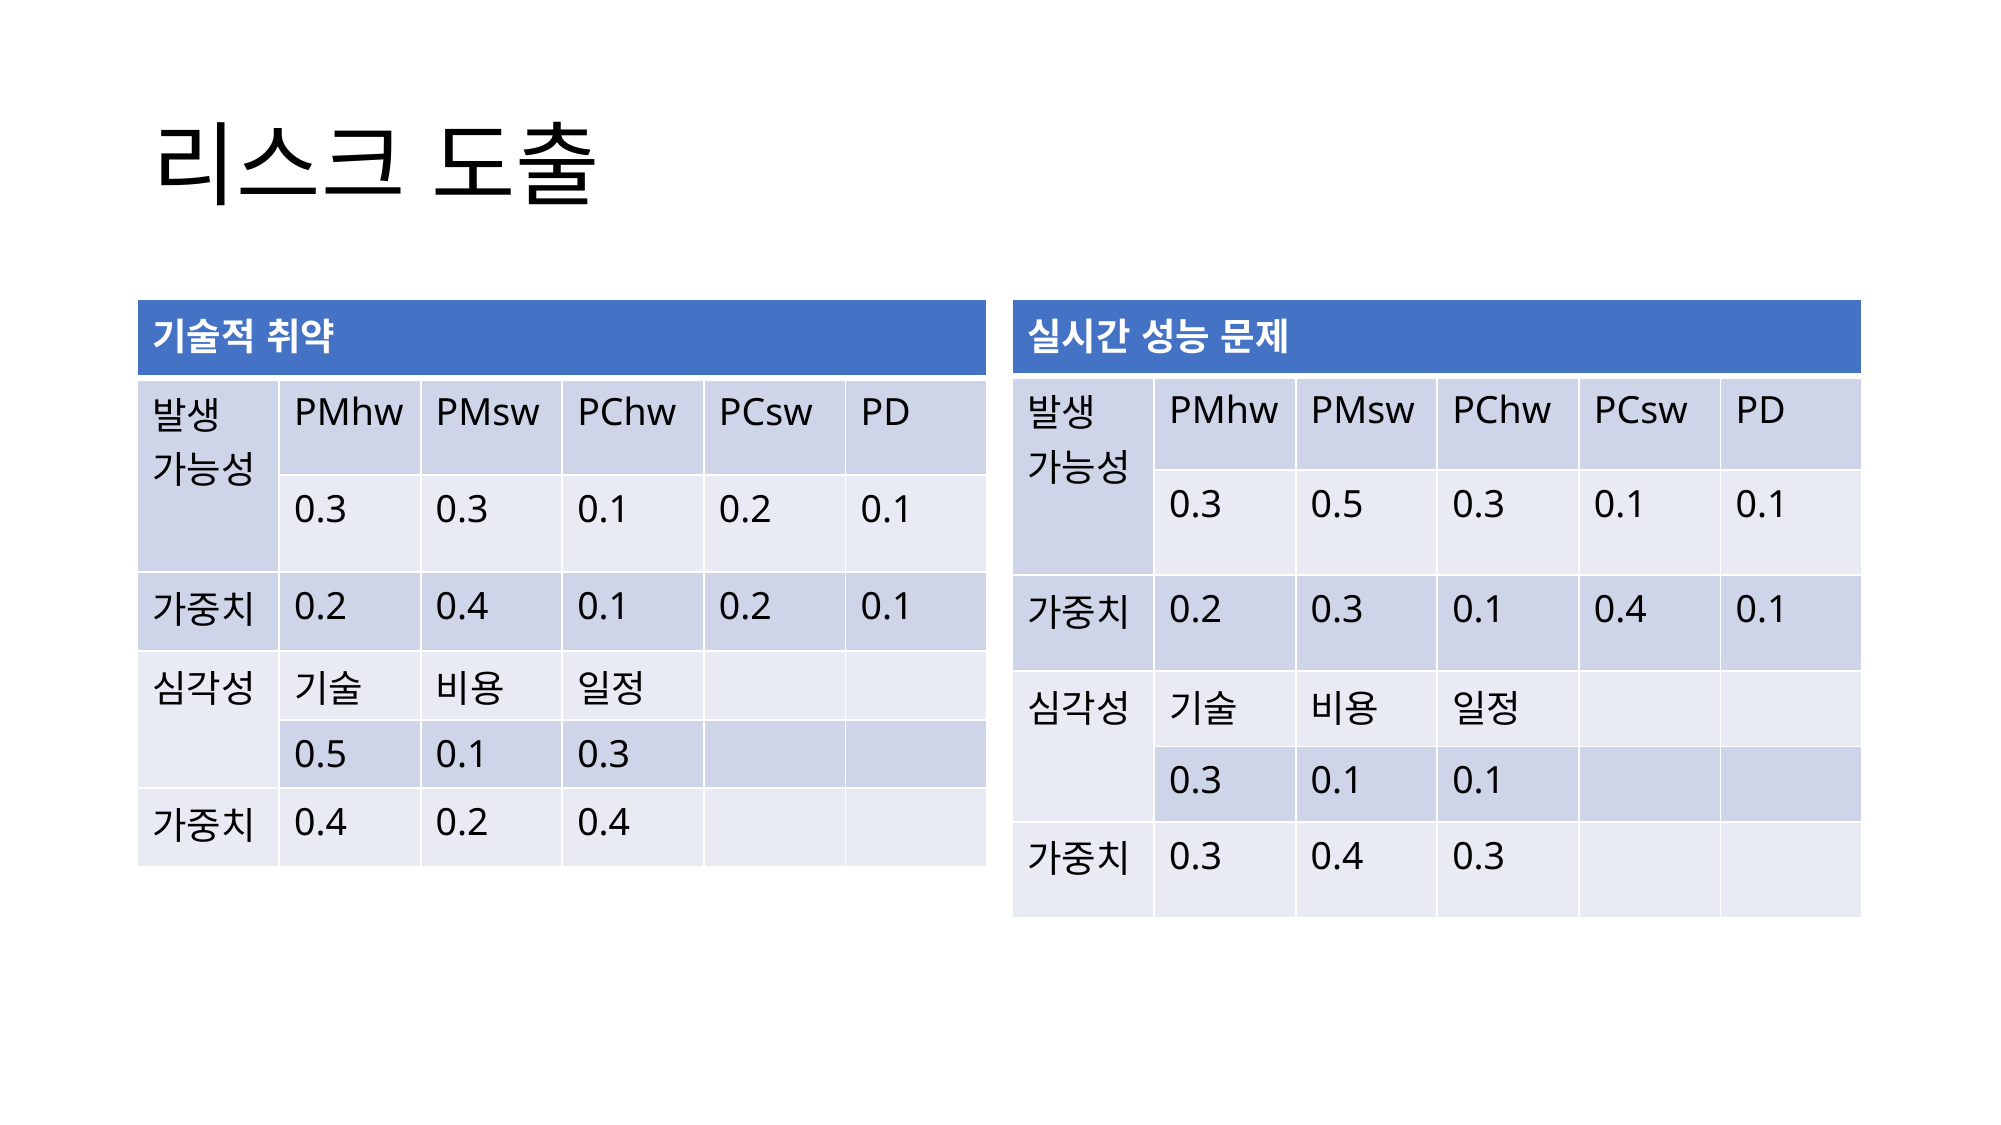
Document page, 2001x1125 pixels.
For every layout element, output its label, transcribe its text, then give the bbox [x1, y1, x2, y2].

table_cell 발생 가능성 [138, 381, 278, 571]
table_header 실시간 성능 문제 [1013, 300, 1861, 373]
table_header 기술적 취약 [138, 300, 986, 375]
table_cell [705, 789, 845, 866]
table_cell 0.3 [1297, 576, 1436, 670]
table_cell 0.3 [563, 721, 703, 787]
table_cell [846, 789, 986, 866]
table_cell 0.1 [1721, 576, 1861, 670]
table_cell 0.3 [1155, 823, 1295, 917]
table_cell PD [846, 381, 986, 474]
table_cell 심각성 [138, 652, 278, 787]
table_cell 가중치 [1013, 576, 1153, 670]
table_cell 0.3 [1155, 471, 1295, 574]
table_cell 0.2 [705, 476, 845, 571]
table_cell [705, 652, 845, 719]
table_cell 심각성 [1013, 672, 1153, 821]
table_cell PChw [1438, 379, 1578, 469]
table_cell 0.1 [1580, 471, 1720, 574]
table_cell [1721, 747, 1861, 821]
table_cell PMhw [1155, 379, 1295, 469]
table_cell 0.1 [846, 573, 986, 650]
table_cell 0.2 [1155, 576, 1295, 670]
table_cell 기술 [280, 652, 420, 719]
table_cell 일정 [563, 652, 703, 719]
table_cell PMsw [1297, 379, 1436, 469]
table_cell 0.4 [422, 573, 561, 650]
table_cell PMsw [422, 381, 561, 474]
table_cell 0.1 [422, 721, 561, 787]
table_cell PCsw [1580, 379, 1720, 469]
table_cell 0.5 [1297, 471, 1436, 574]
table_cell PCsw [705, 381, 845, 474]
table_cell [705, 721, 845, 787]
table_cell [846, 721, 986, 787]
table_cell 기술 [1155, 672, 1295, 746]
table_cell 비용 [422, 652, 561, 719]
table_cell 0.1 [846, 476, 986, 571]
table_cell 발생 가능성 [1013, 379, 1153, 574]
table_cell 0.4 [280, 789, 420, 866]
table_cell 0.4 [563, 789, 703, 866]
table_cell 일정 [1438, 672, 1578, 746]
table_cell 0.1 [1721, 471, 1861, 574]
table_cell [1721, 672, 1861, 746]
table_cell 가중치 [138, 789, 278, 866]
table_cell 0.2 [705, 573, 845, 650]
table_cell [1721, 823, 1861, 917]
table_cell 가중치 [138, 573, 278, 650]
table_cell PD [1721, 379, 1861, 469]
table_cell 0.4 [1297, 823, 1436, 917]
table_cell PMhw [280, 381, 420, 474]
table_cell 0.1 [1438, 576, 1578, 670]
table_cell 0.2 [280, 573, 420, 650]
table_cell 0.1 [563, 476, 703, 571]
table_cell PChw [563, 381, 703, 474]
table_cell 0.1 [563, 573, 703, 650]
table_cell [1580, 747, 1720, 821]
table_cell [1580, 823, 1720, 917]
title 리스크 도출 [137, 59, 1863, 278]
table_cell 0.4 [1580, 576, 1720, 670]
table_cell [1580, 672, 1720, 746]
table_cell 비용 [1297, 672, 1436, 746]
table_cell [846, 652, 986, 719]
table_cell 0.3 [1155, 747, 1295, 821]
table_cell 0.1 [1438, 747, 1578, 821]
table_cell 0.2 [422, 789, 561, 866]
table_cell 가중치 [1013, 823, 1153, 917]
table_cell 0.3 [1438, 823, 1578, 917]
table_cell 0.5 [280, 721, 420, 787]
table_cell 0.3 [422, 476, 561, 571]
table_cell 0.3 [280, 476, 420, 571]
table_cell 0.3 [1438, 471, 1578, 574]
table_cell 0.1 [1297, 747, 1436, 821]
